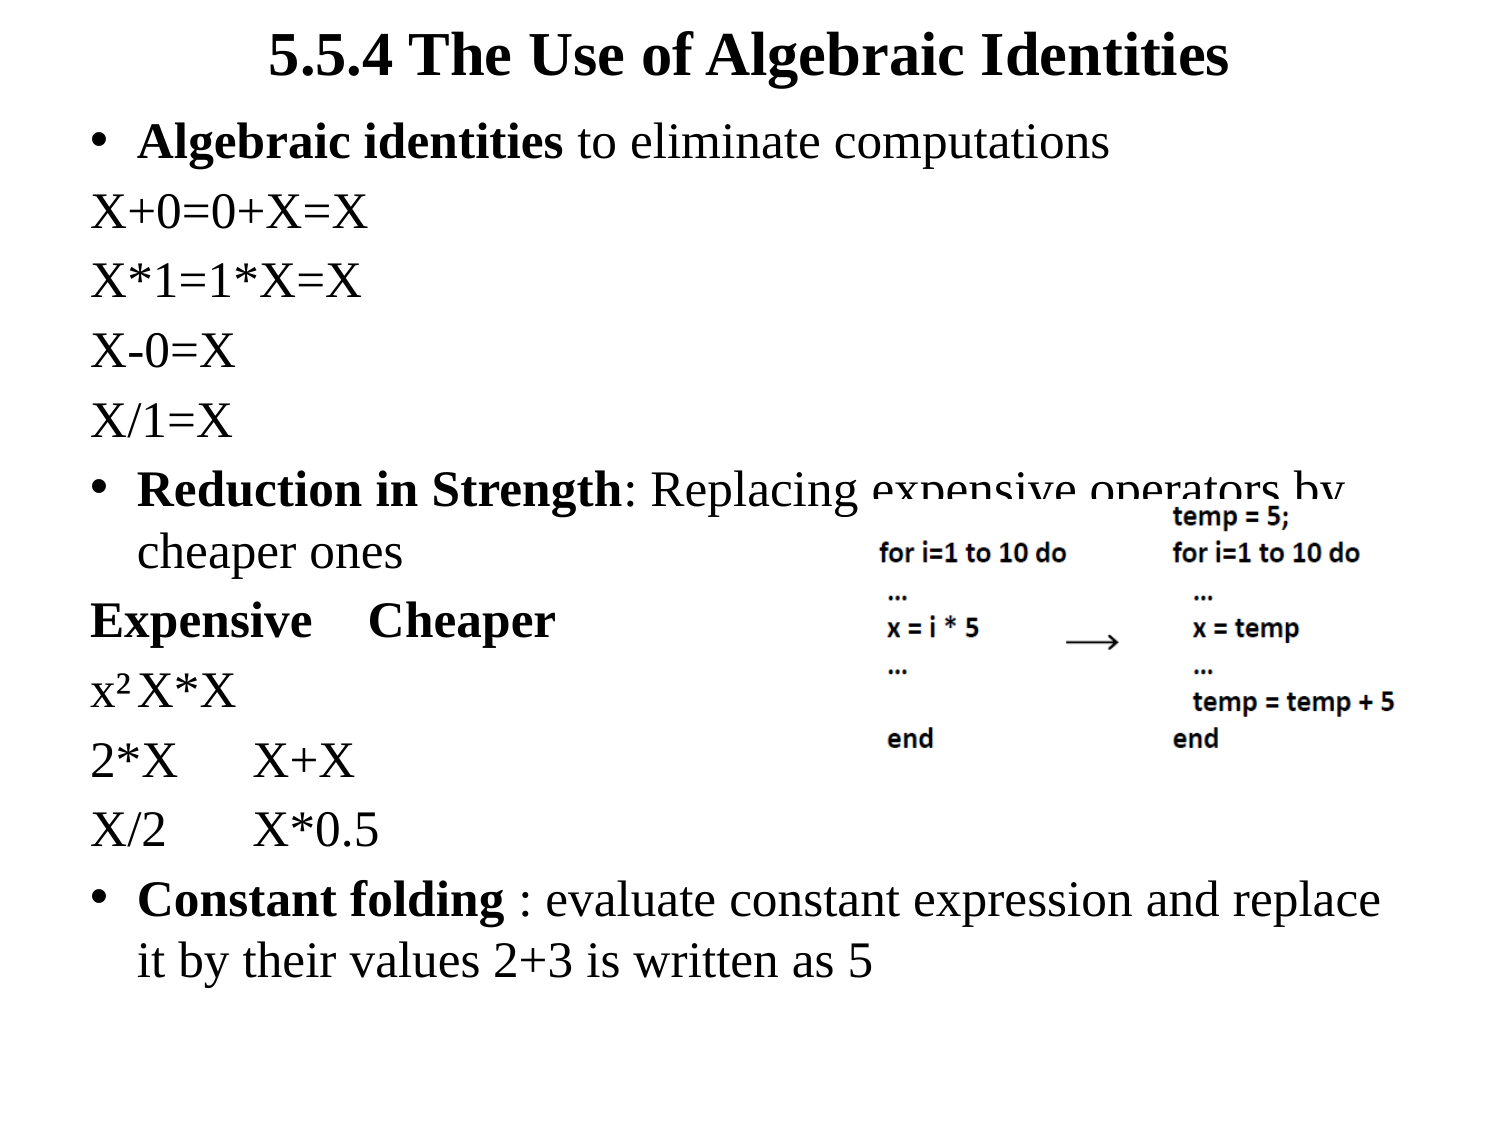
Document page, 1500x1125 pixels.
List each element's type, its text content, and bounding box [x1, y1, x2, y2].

picture [862, 499, 1421, 763]
list Algebraic identities to eliminate computations X+0=0+X=X X*1=1*X=X X-0=X X/1=X Reduction in Strength: Replacing expensive operators by cheaper ones Expensive Cheaper x² X*X 2*X X+X X/2 X*0.5 Constant folding : evaluate constant expression and replace it by their values 2+3 is written as 5 [75, 99, 1425, 1005]
title 5.5.4 The Use of Algebraic Identities [75, 0, 1425, 99]
